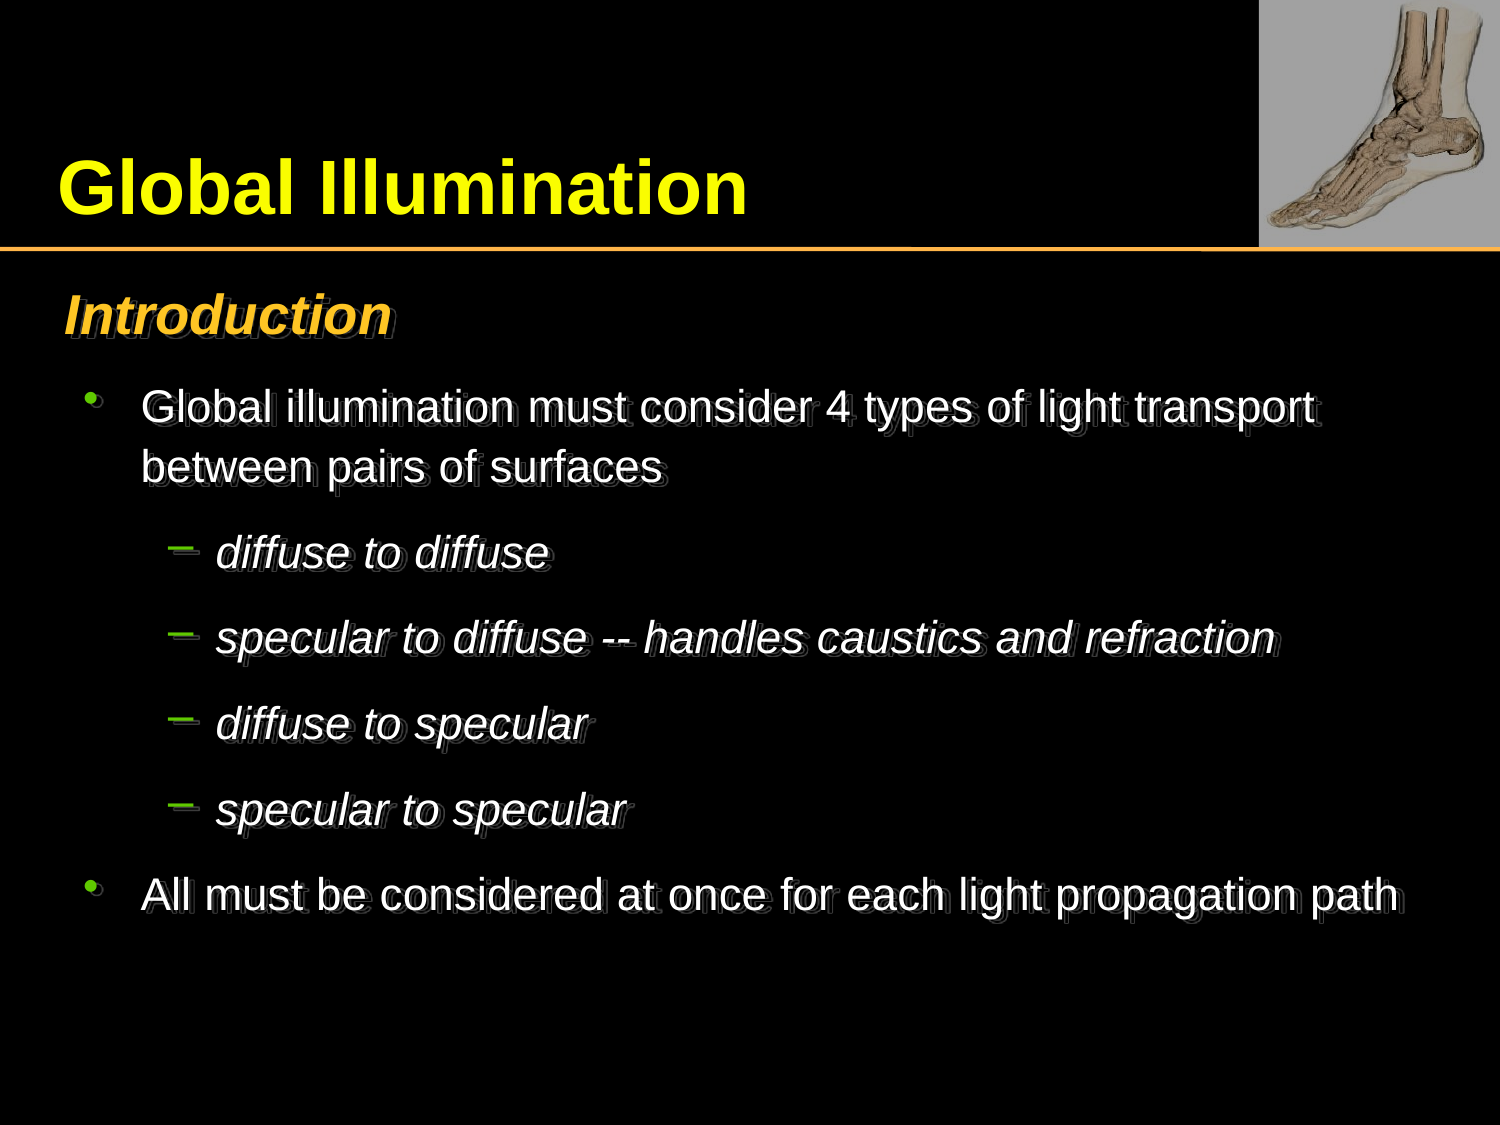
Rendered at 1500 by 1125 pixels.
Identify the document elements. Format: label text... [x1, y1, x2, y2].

title Global Illumination [42, 50, 1256, 238]
list Introduction Global illumination must consider 4 types of light transport between pairs of surfaces diffuse to diffuse specular to diffuse -- handles caustics and refraction diffuse to specular specular to specular All must be considered at once for each light propagation path [50, 264, 1456, 1003]
picture [1258, 0, 1500, 247]
